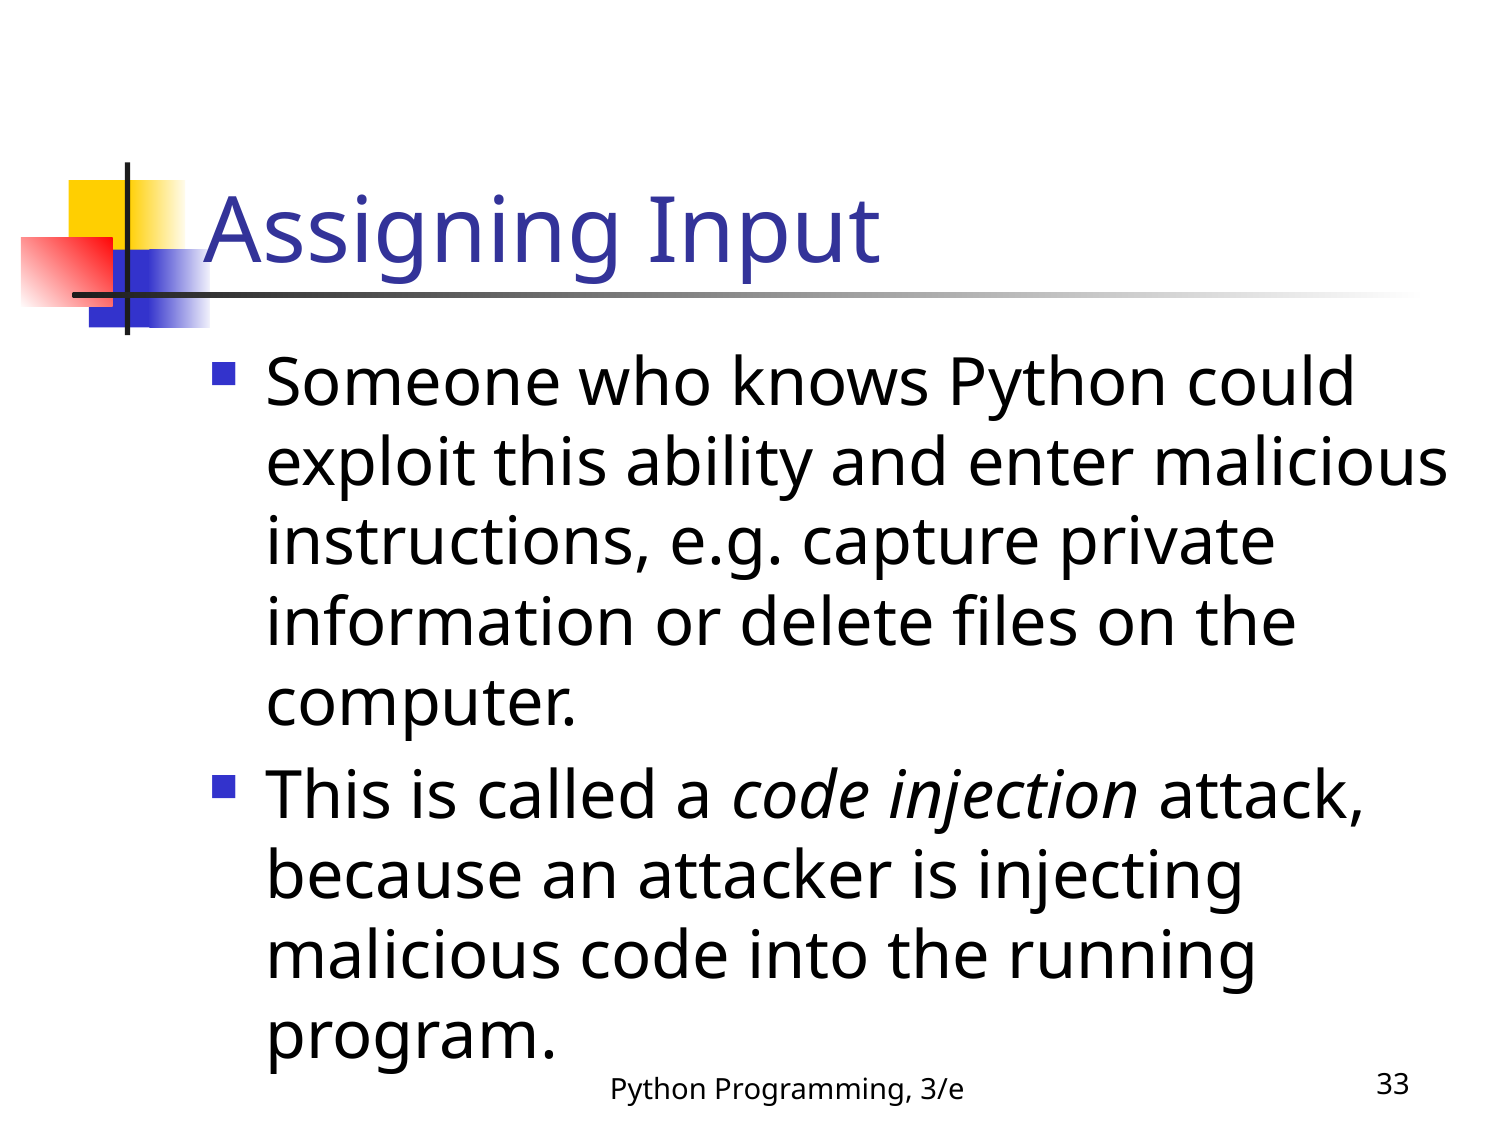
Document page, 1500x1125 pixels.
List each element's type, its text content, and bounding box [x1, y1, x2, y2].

slide_number 33 [1112, 1037, 1426, 1113]
title Assigning Input [188, 101, 1468, 289]
footer Python Programming, 3/e [549, 1037, 1026, 1113]
list Someone who knows Python could exploit this ability and enter malicious instructions, e.g. capture private information or delete files on the computer. This is called a code injection attack, because an attacker is injecting malicious code into the running program. [193, 331, 1469, 1006]
